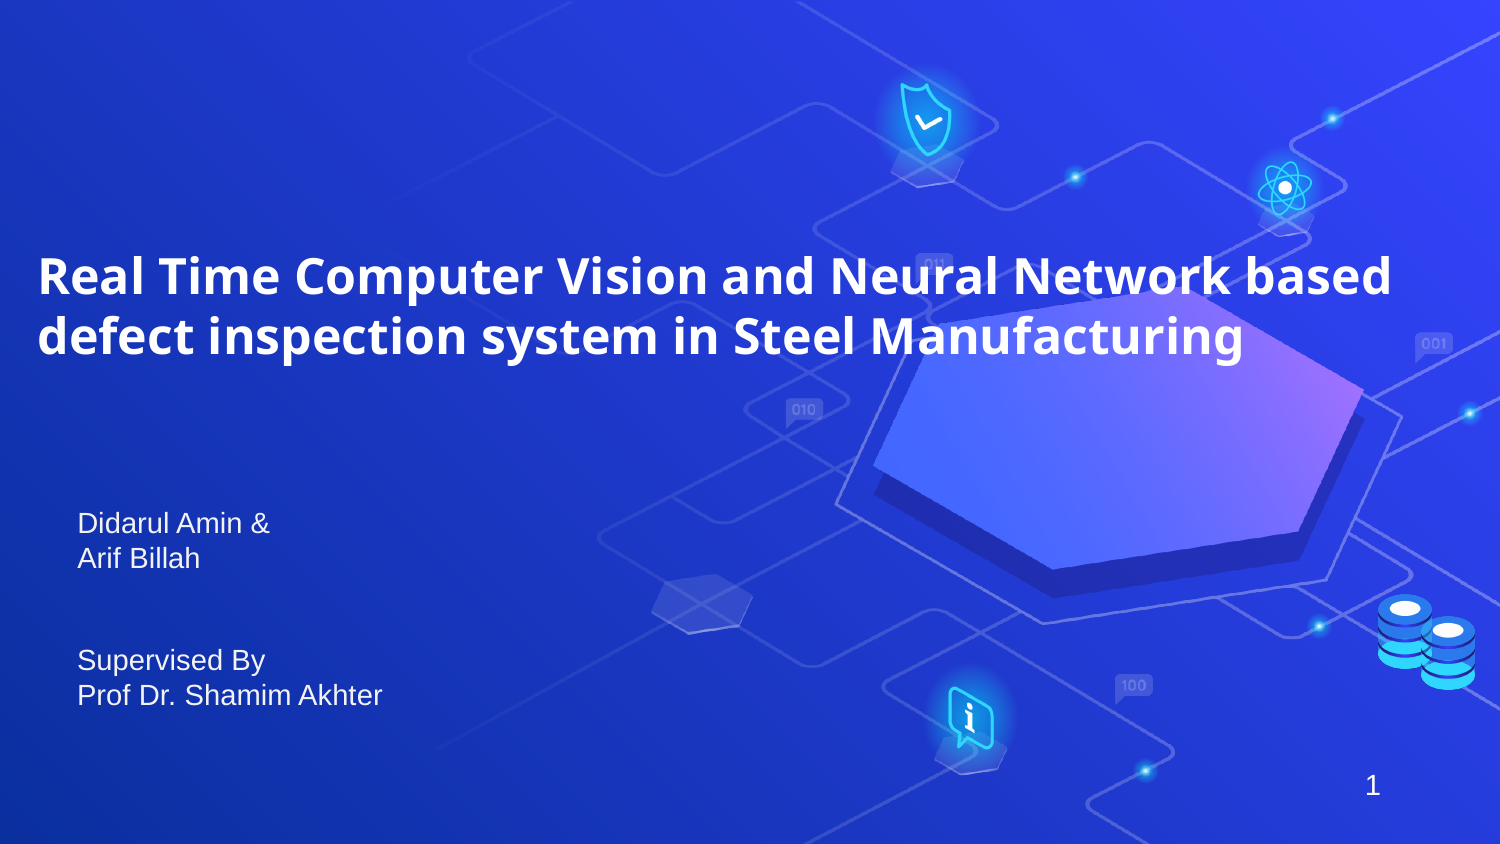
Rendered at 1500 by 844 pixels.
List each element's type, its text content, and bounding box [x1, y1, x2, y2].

text_box Didarul Amin & Arif Billah [62, 496, 563, 582]
picture [0, 0, 1500, 844]
text_box 1 [1350, 759, 1450, 809]
text_box Supervised By Prof Dr. Shamim Akhter [62, 634, 425, 719]
title Real Time Computer Vision and Neural Network based defect inspection system in Steel Manufacturing [37, 209, 1425, 400]
